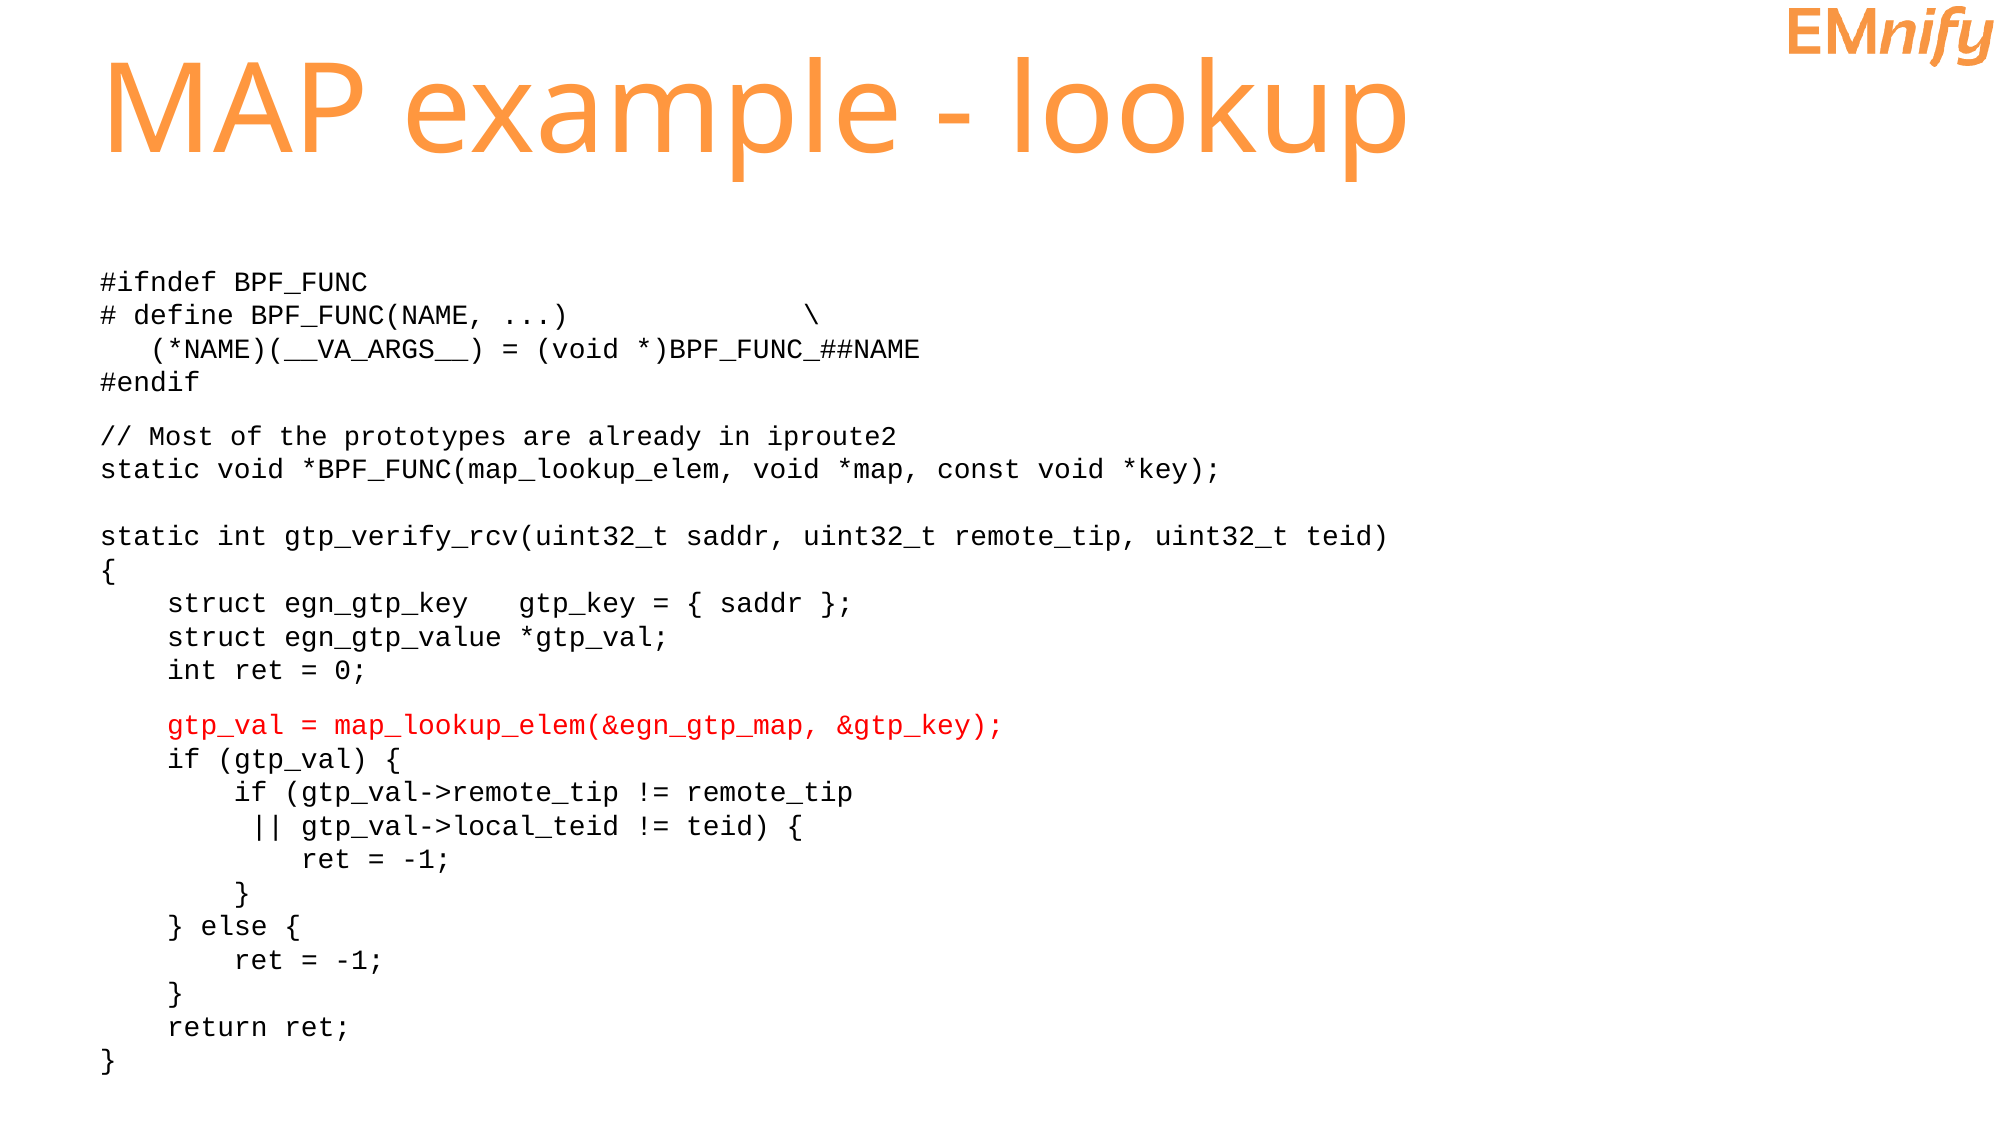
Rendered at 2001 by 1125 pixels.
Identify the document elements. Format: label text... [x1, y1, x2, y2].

picture [1789, 6, 1994, 67]
text_box #ifndef BPF_FUNC # define BPF_FUNC(NAME, ...) \ (*NAME)(__VA_ARGS__) = (void *)BPF_FUNC_##NAME #endif // Most of the prototypes are already in iproute2 static void *BPF_FUNC(map_lookup_elem, void *map, const void *key); static int gtp_verify_rcv(uint32_t saddr, uint32_t remote_tip, uint32_t teid) { struct egn_gtp_key gtp_key = { saddr }; struct egn_gtp_value *gtp_val; int ret = 0; gtp_val = map_lookup_elem(&egn_gtp_map, &gtp_key); if (gtp_val) { if (gtp_val->remote_tip != remote_tip || gtp_val->local_teid != teid) { ret = -1; } } else { ret = -1; } return ret; } [99, 263, 1900, 1076]
text_box MAP example - lookup [99, 44, 1900, 180]
